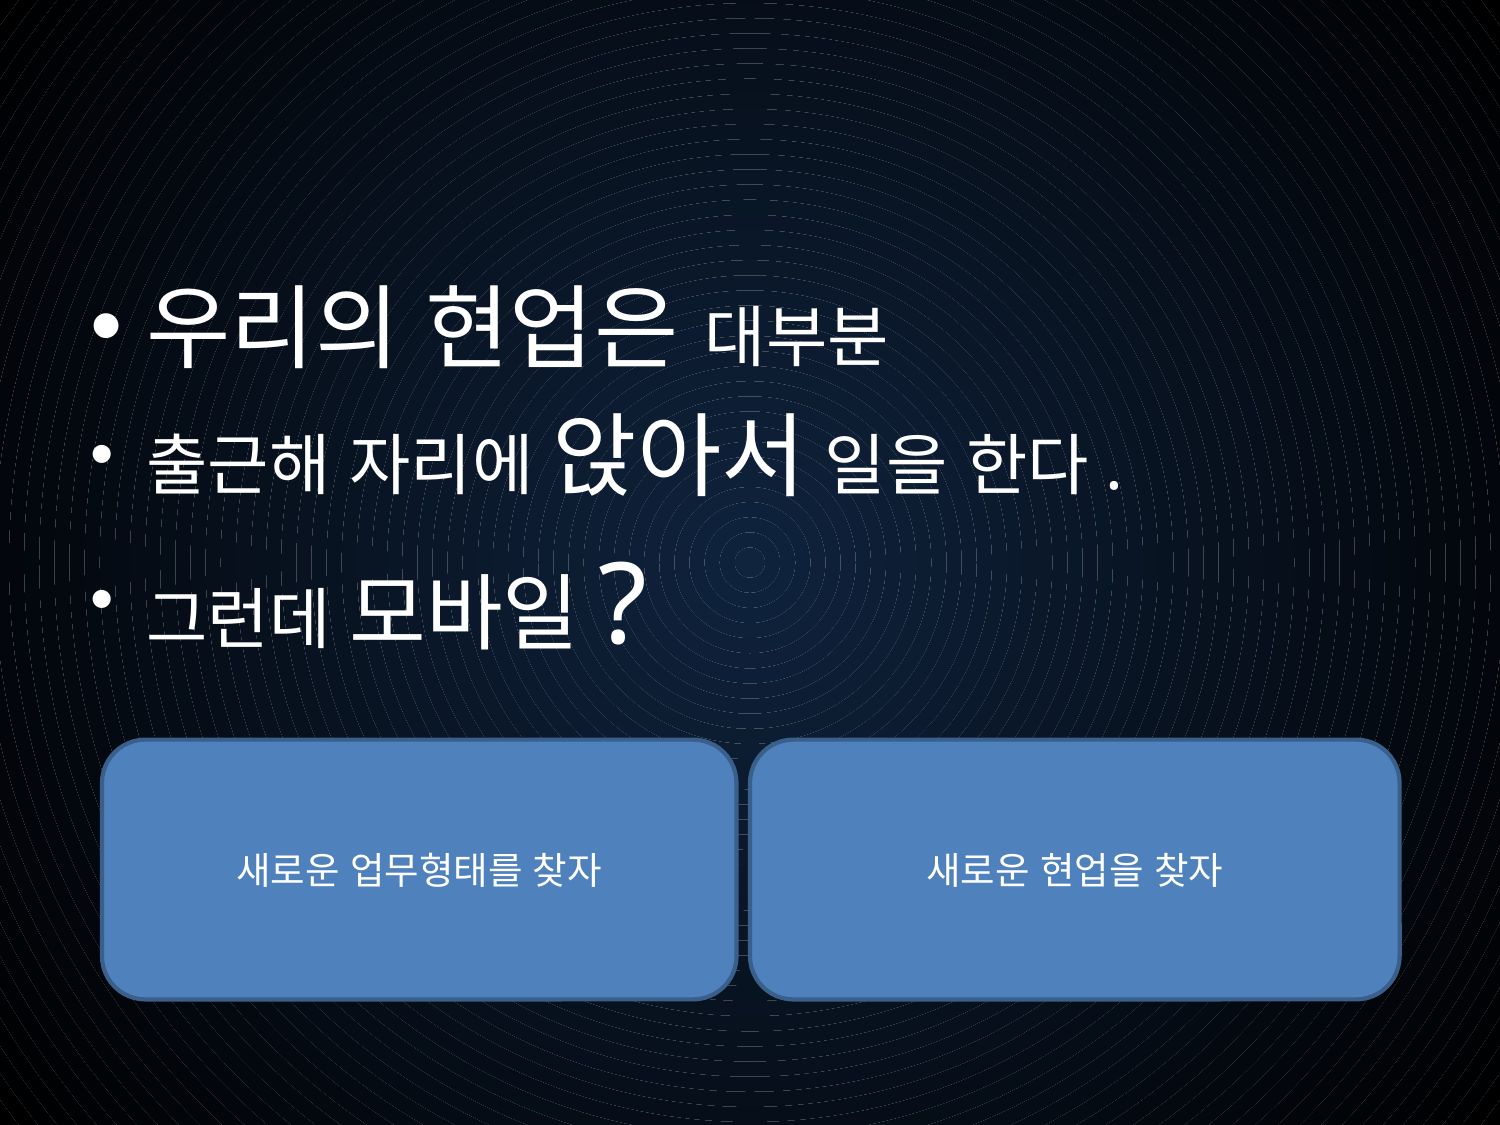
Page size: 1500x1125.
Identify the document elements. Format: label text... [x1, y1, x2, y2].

list 우리의 현업은 대부분 출근해 자리에 앉아서 일을 한다. 그런데 모바일? [75, 262, 1425, 1005]
text_box 새로운 현업을 찾자 [747, 737, 1402, 1002]
text_box 새로운 업무형태를 찾자 [99, 737, 739, 1002]
